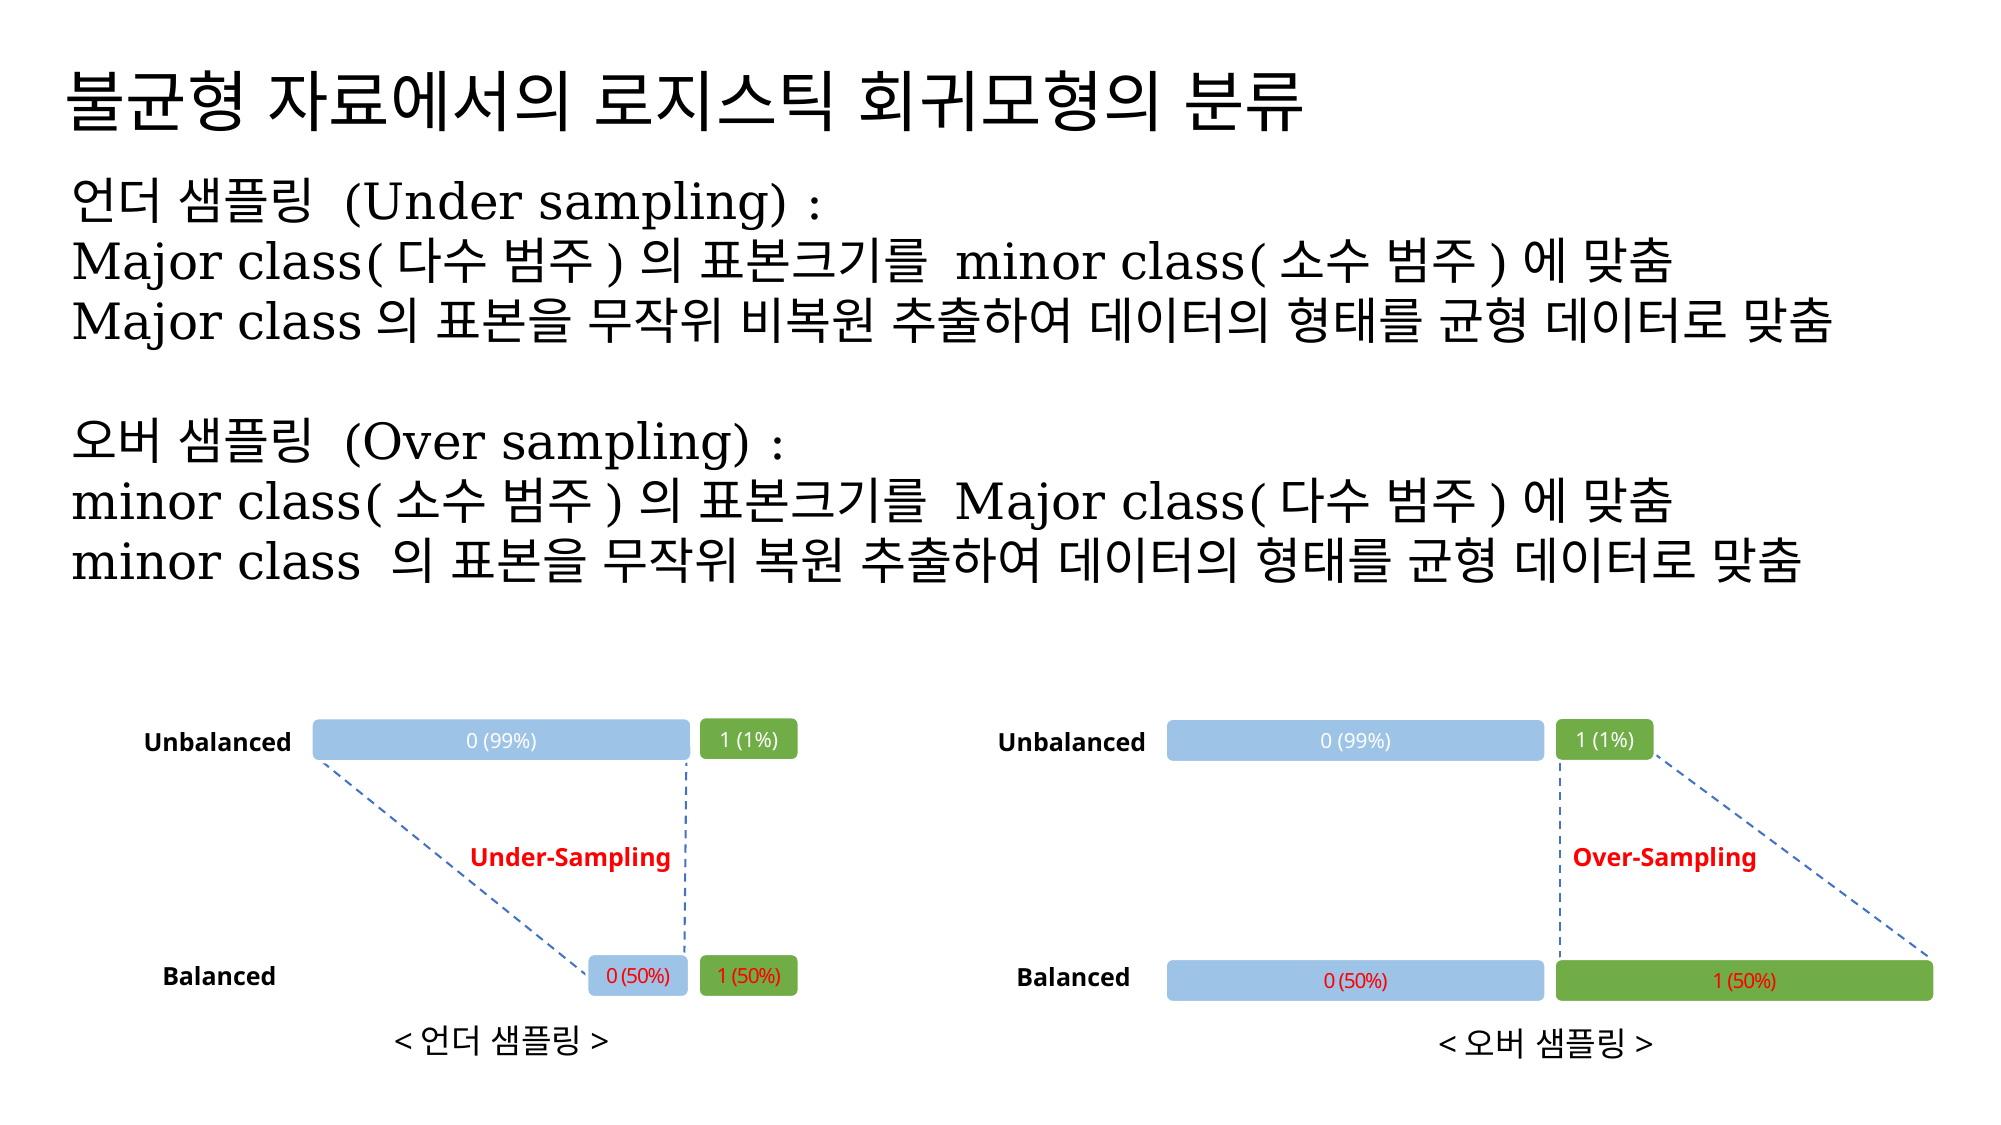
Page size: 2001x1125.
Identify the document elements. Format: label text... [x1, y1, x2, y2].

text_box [322, 761, 587, 976]
text_box Over-Sampling [1560, 834, 1653, 880]
text_box 0 (50%) [1163, 956, 1548, 1005]
text_box 0 (99%) [1163, 716, 1548, 764]
text_box 불균형 자료에서의 로지스틱 회귀모형의 분류 [49, 52, 1890, 148]
text_box 1 (50%) [696, 951, 801, 1000]
text_box Balanced [1001, 953, 1146, 999]
text_box 1 (1%) [696, 715, 801, 763]
text_box Balanced [147, 953, 292, 998]
text_box Unbalanced [128, 718, 308, 764]
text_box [1653, 753, 1933, 960]
text_box <오버 샘플링> [1257, 1015, 1834, 1071]
text_box 0 (50%) [585, 951, 692, 1000]
text_box <언더 샘플링> [213, 1012, 790, 1068]
text_box 1 (50%) [1552, 956, 1937, 1005]
text_box Under-Sampling [587, 834, 684, 880]
text_box 0 (99%) [309, 716, 694, 764]
text_box 언더 샘플링 (Under sampling) : Major class(다수 범주)의 표본크기를 minor class(소수 범주)에 맞춤 Major class의 표본을 무작위 비복원 추출하여 데이터의 형태를 균형 데이터로 맞춤 오버 샘플링 (Over sampling) : minor class(소수 범주)의 표본크기를 Major class(다수 범주)에 맞춤 minor class 의 표본을 무작위 복원 추출하여 데이터의 형태를 균형 데이터로 맞춤 [56, 162, 1943, 597]
text_box 1 (1%) [1552, 715, 1657, 763]
text_box Unbalanced [982, 719, 1162, 765]
